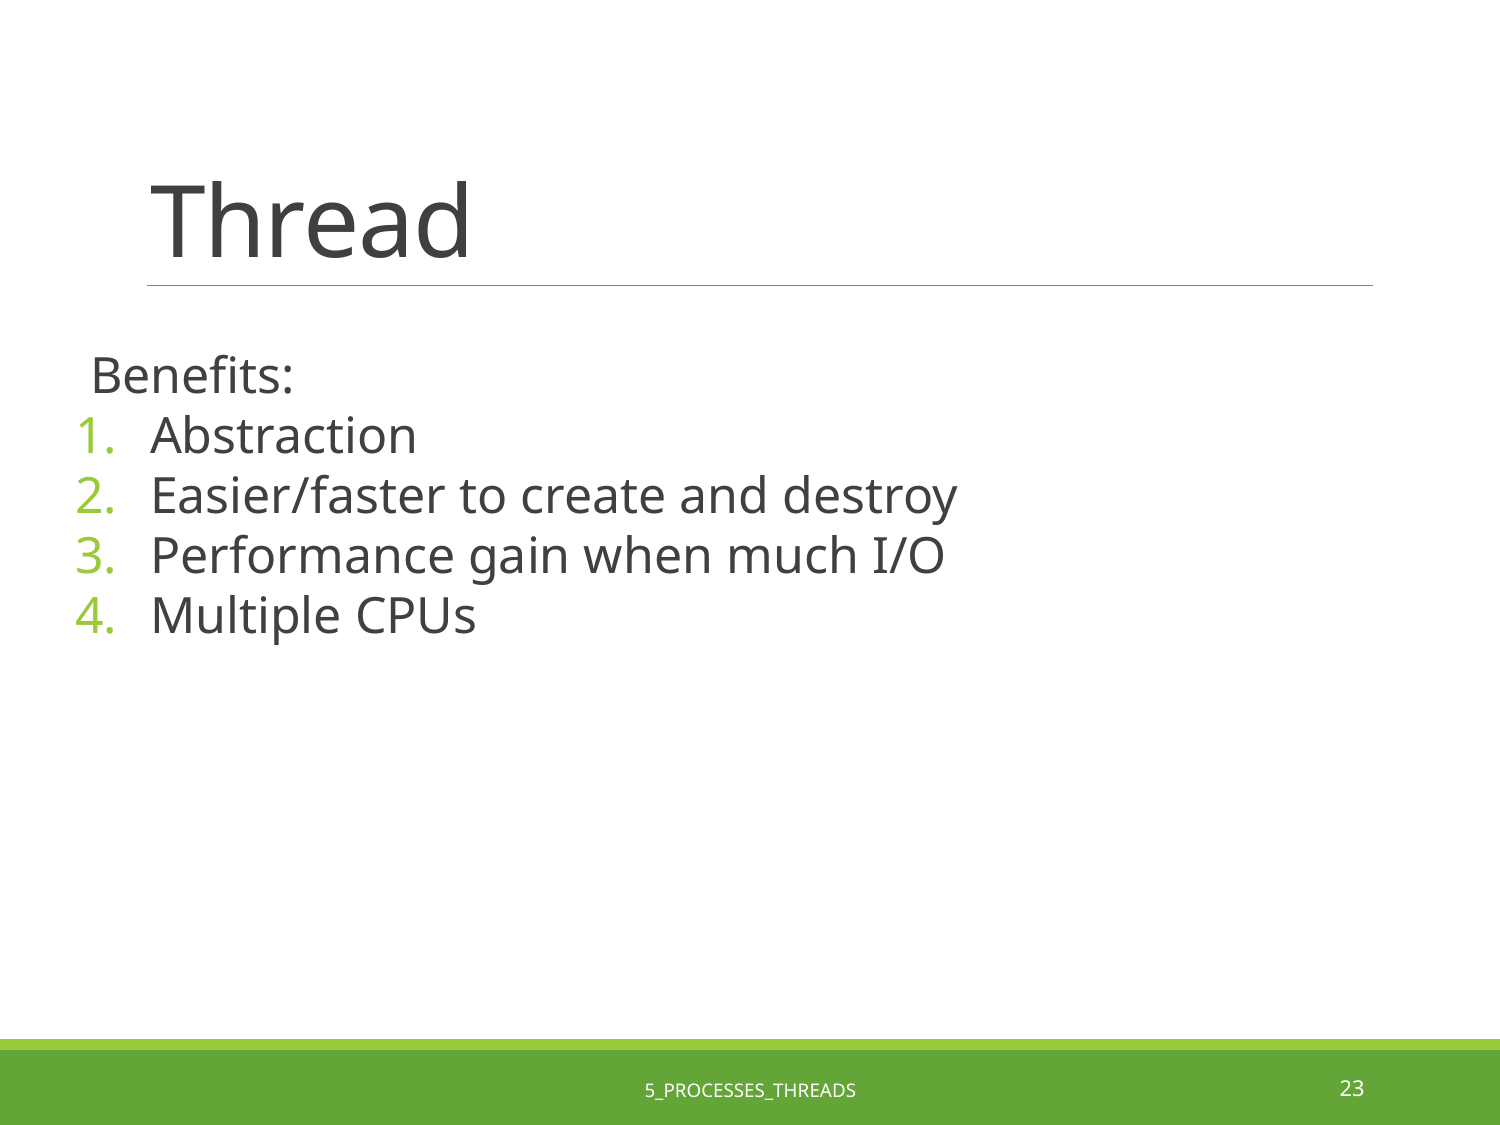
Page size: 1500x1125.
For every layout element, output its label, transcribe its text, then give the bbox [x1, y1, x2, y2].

slide_number 23 [1218, 1059, 1380, 1120]
title Thread [135, 47, 1373, 215]
list Benefits: Abstraction Easier/faster to create and destroy Performance gain when much I/O Multiple CPUs [75, 215, 1425, 1103]
footer 5_Processes_Threads [453, 1059, 1047, 1120]
